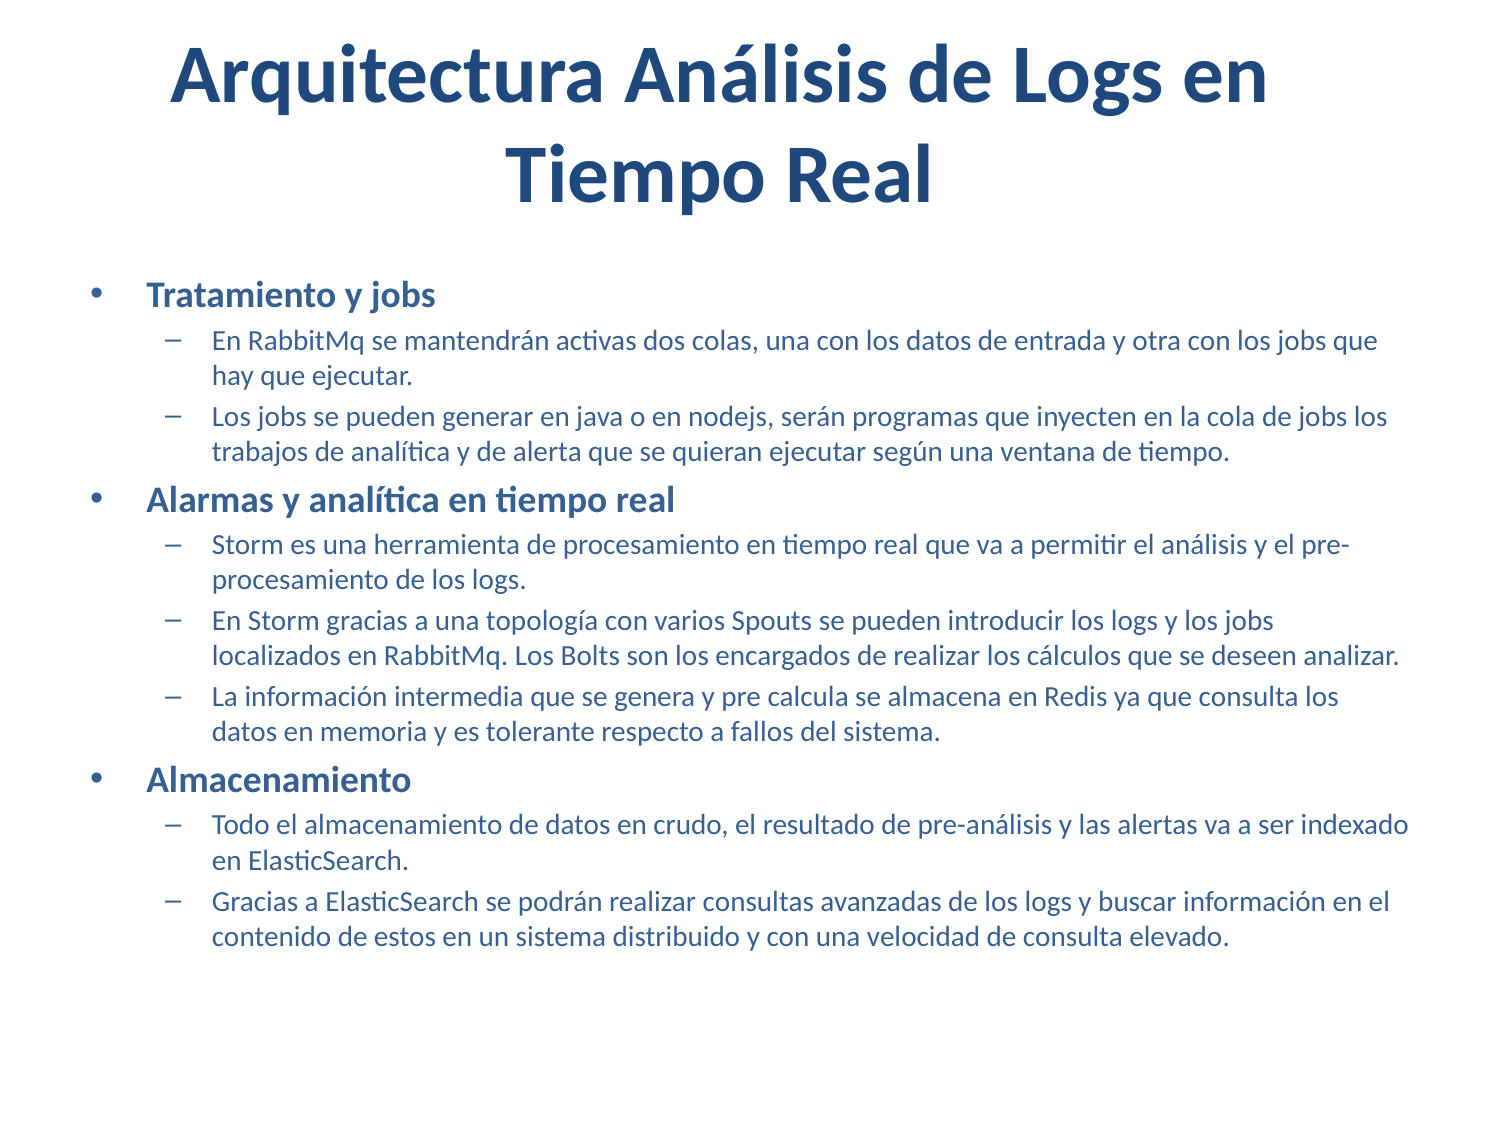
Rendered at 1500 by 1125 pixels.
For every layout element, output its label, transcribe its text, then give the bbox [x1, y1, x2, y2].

text_box Arquitectura Análisis de Logs en Tiempo Real [100, 54, 1341, 185]
list Tratamiento y jobs En RabbitMq se mantendrán activas dos colas, una con los datos de entrada y otra con los jobs que hay que ejecutar. Los jobs se pueden generar en java o en nodejs, serán programas que inyecten en la cola de jobs los trabajos de analítica y de alerta que se quieran ejecutar según una ventana de tiempo. Alarmas y analítica en tiempo real Storm es una herramienta de procesamiento en tiempo real que va a permitir el análisis y el pre-procesamiento de los logs. En Storm gracias a una topología con varios Spouts se pueden introducir los logs y los jobs localizados en RabbitMq. Los Bolts son los encargados de realizar los cálculos que se deseen analizar. La información intermedia que se genera y pre calcula se almacena en Redis ya que consulta los datos en memoria y es tolerante respecto a fallos del sistema. Almacenamiento Todo el almacenamiento de datos en crudo, el resultado de pre-análisis y las alertas va a ser indexado en ElasticSearch. Gracias a ElasticSearch se podrán realizar consultas avanzadas de los logs y buscar información en el contenido de estos en un sistema distribuido y con una velocidad de consulta elevado. [75, 262, 1425, 1005]
